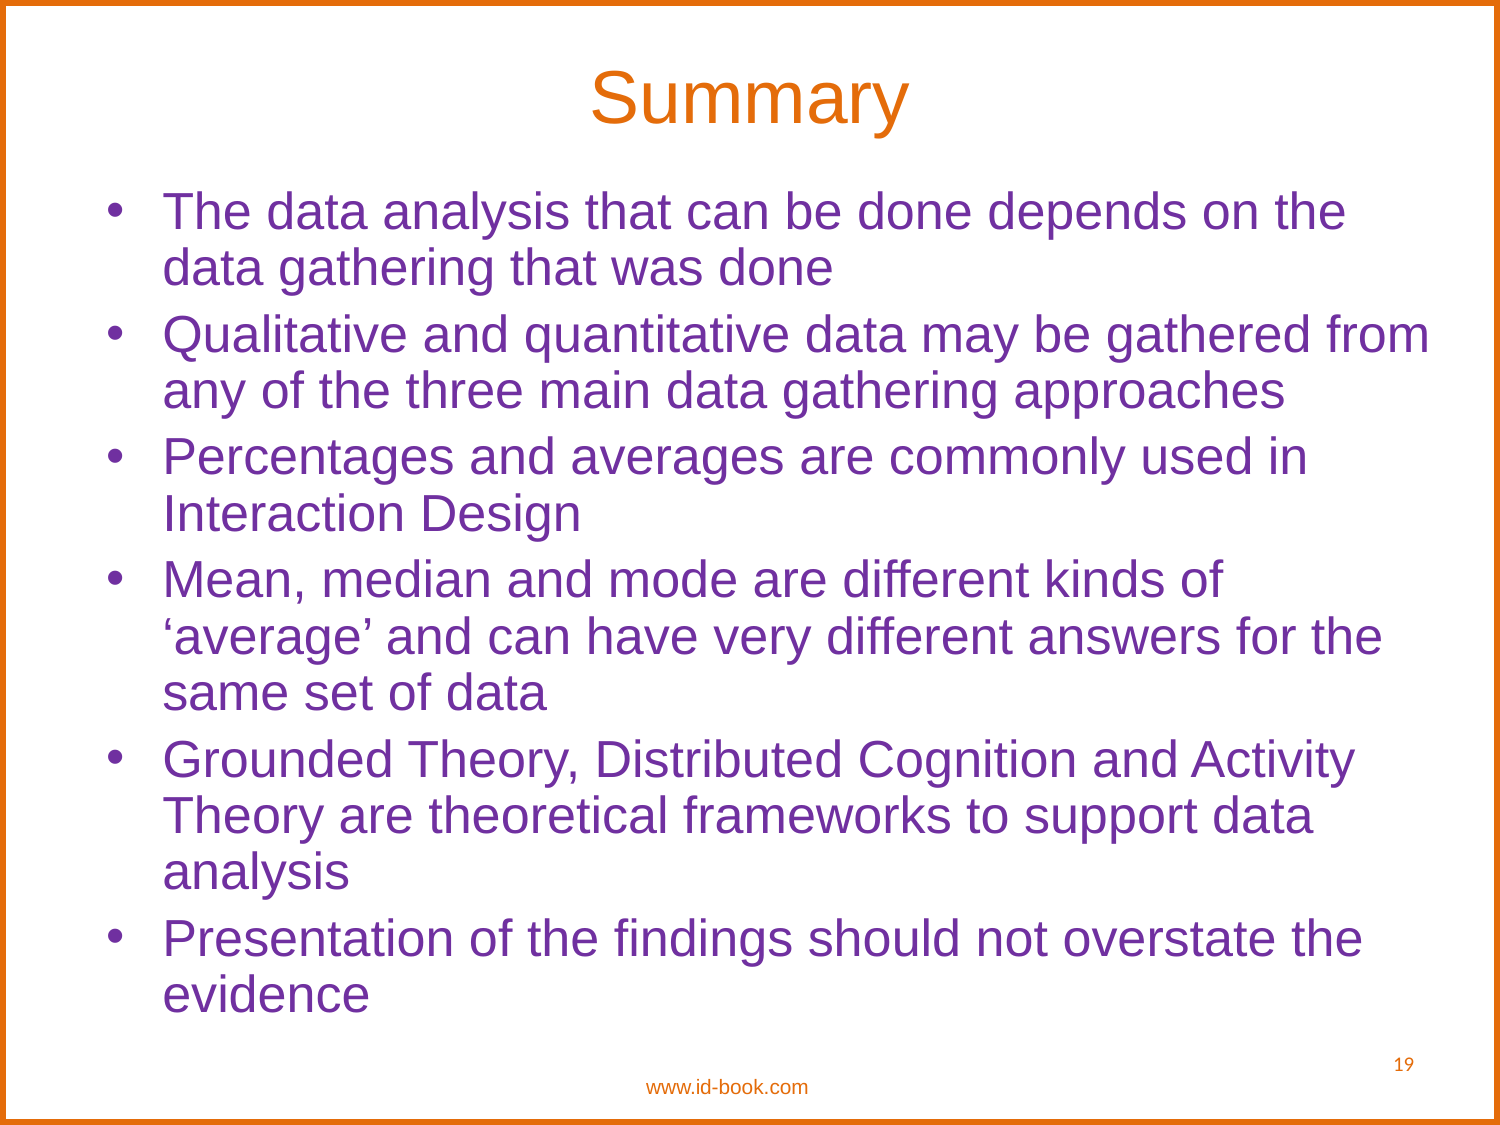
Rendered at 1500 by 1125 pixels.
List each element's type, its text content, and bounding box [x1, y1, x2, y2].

list The data analysis that can be done depends on the data gathering that was done Qualitative and quantitative data may be gathered from any of the three main data gathering approaches Percentages and averages are commonly used in Interaction Design Mean, median and mode are different kinds of ‘average’ and can have very different answers for the same set of data Grounded Theory, Distributed Cognition and Activity Theory are theoretical frameworks to support data analysis Presentation of the findings should not overstate the evidence [91, 176, 1450, 1064]
title Summary [53, 0, 1447, 188]
text_box 19 [1378, 1043, 1450, 1084]
footer www.id-book.com [490, 1046, 966, 1125]
